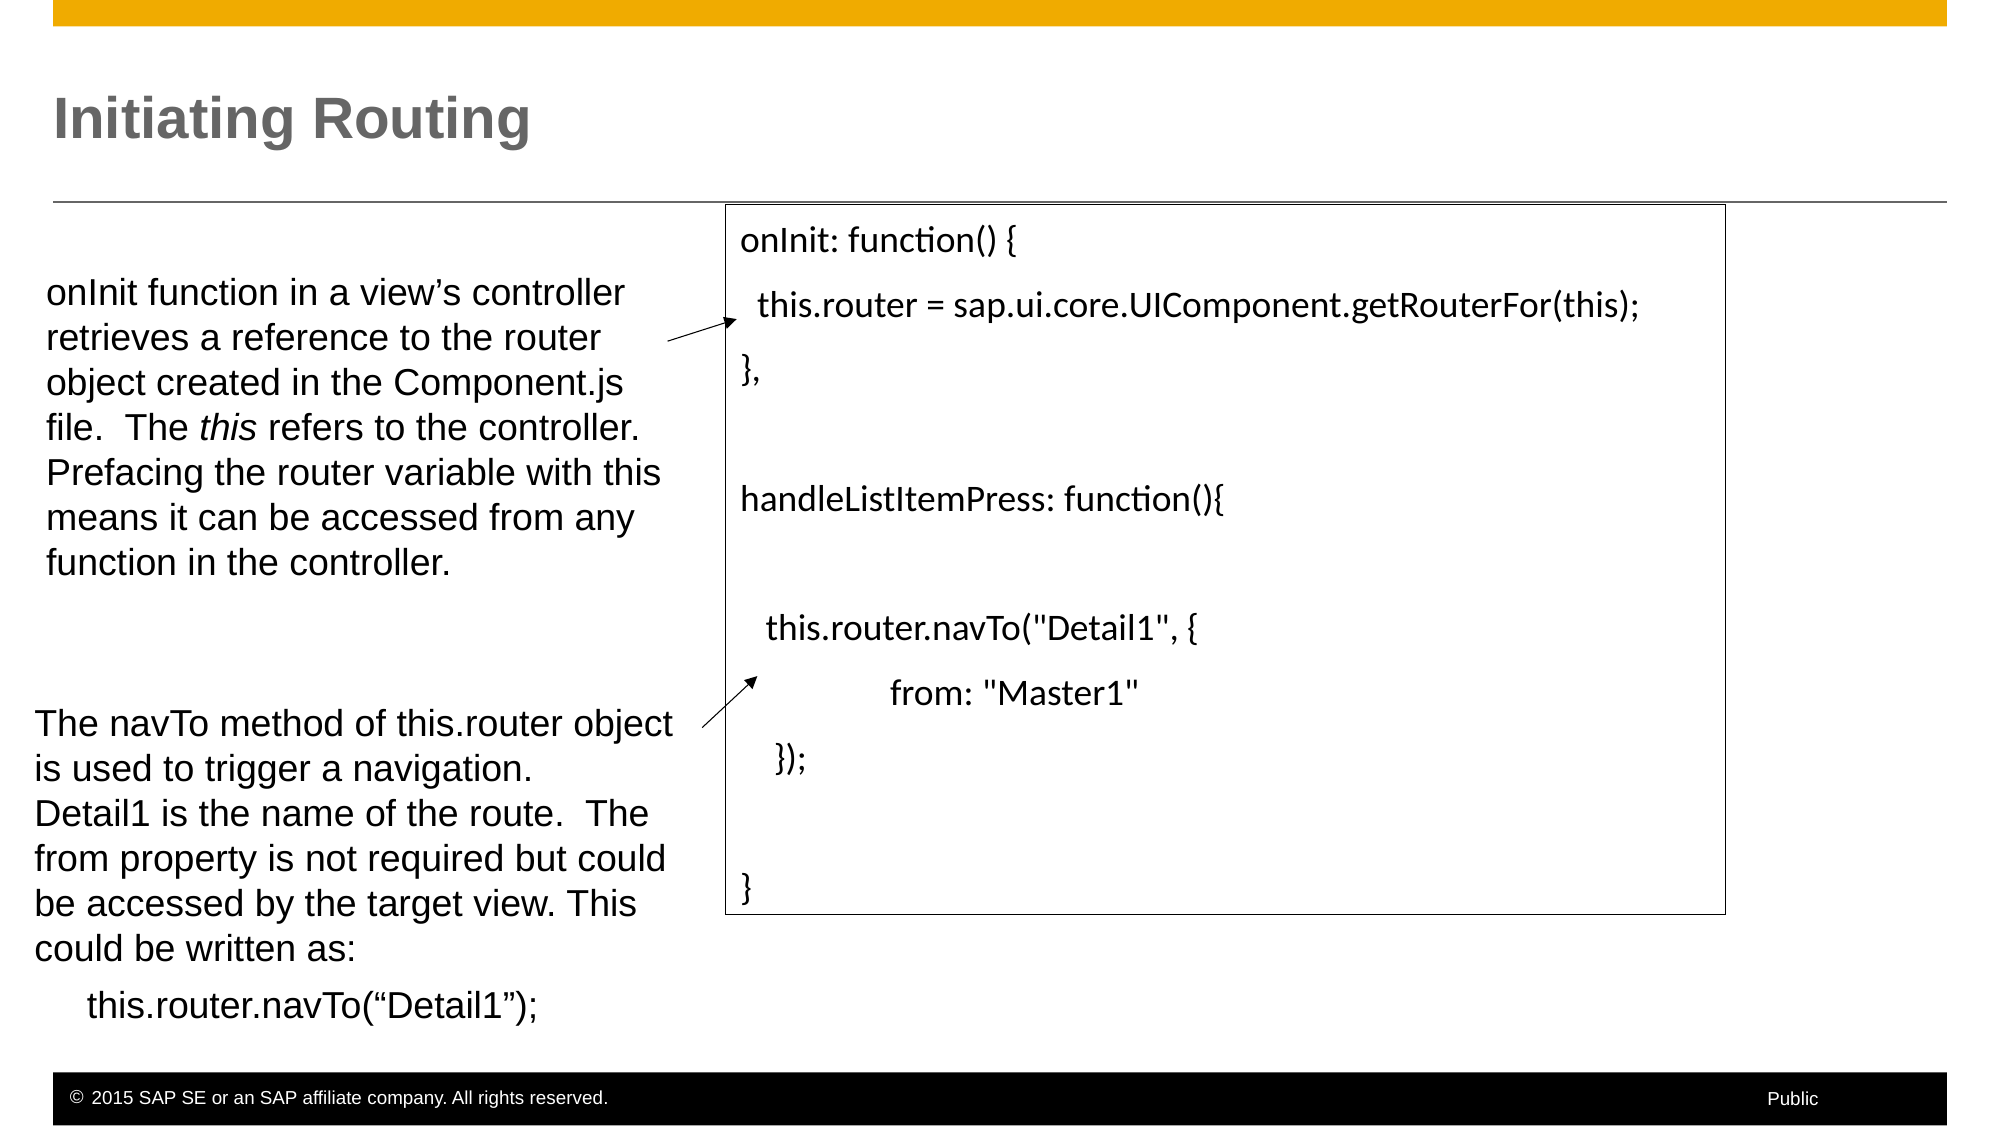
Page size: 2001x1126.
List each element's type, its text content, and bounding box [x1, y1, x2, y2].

text_box The navTo method of this.router object is used to trigger a navigation. Detail1 is the name of the route. The from property is not required but could be accessed by the target view. This could be written as: this.router.navTo(“Detail1”); [34, 698, 674, 1027]
text_box onInit: function() { this.router = sap.ui.core.UIComponent.getRouterFor(this); }, handleListItemPress: function(){ this.router.navTo("Detail1", { from: "Master1" }); } [725, 204, 1726, 915]
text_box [667, 318, 737, 342]
title Initiating Routing [53, 53, 1947, 178]
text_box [701, 675, 758, 728]
text_box onInit function in a view’s controller retrieves a reference to the router object created in the Component.js file. The this refers to the controller. Prefacing the router variable with this means it can be accessed from any function in the controller. [45, 267, 662, 583]
